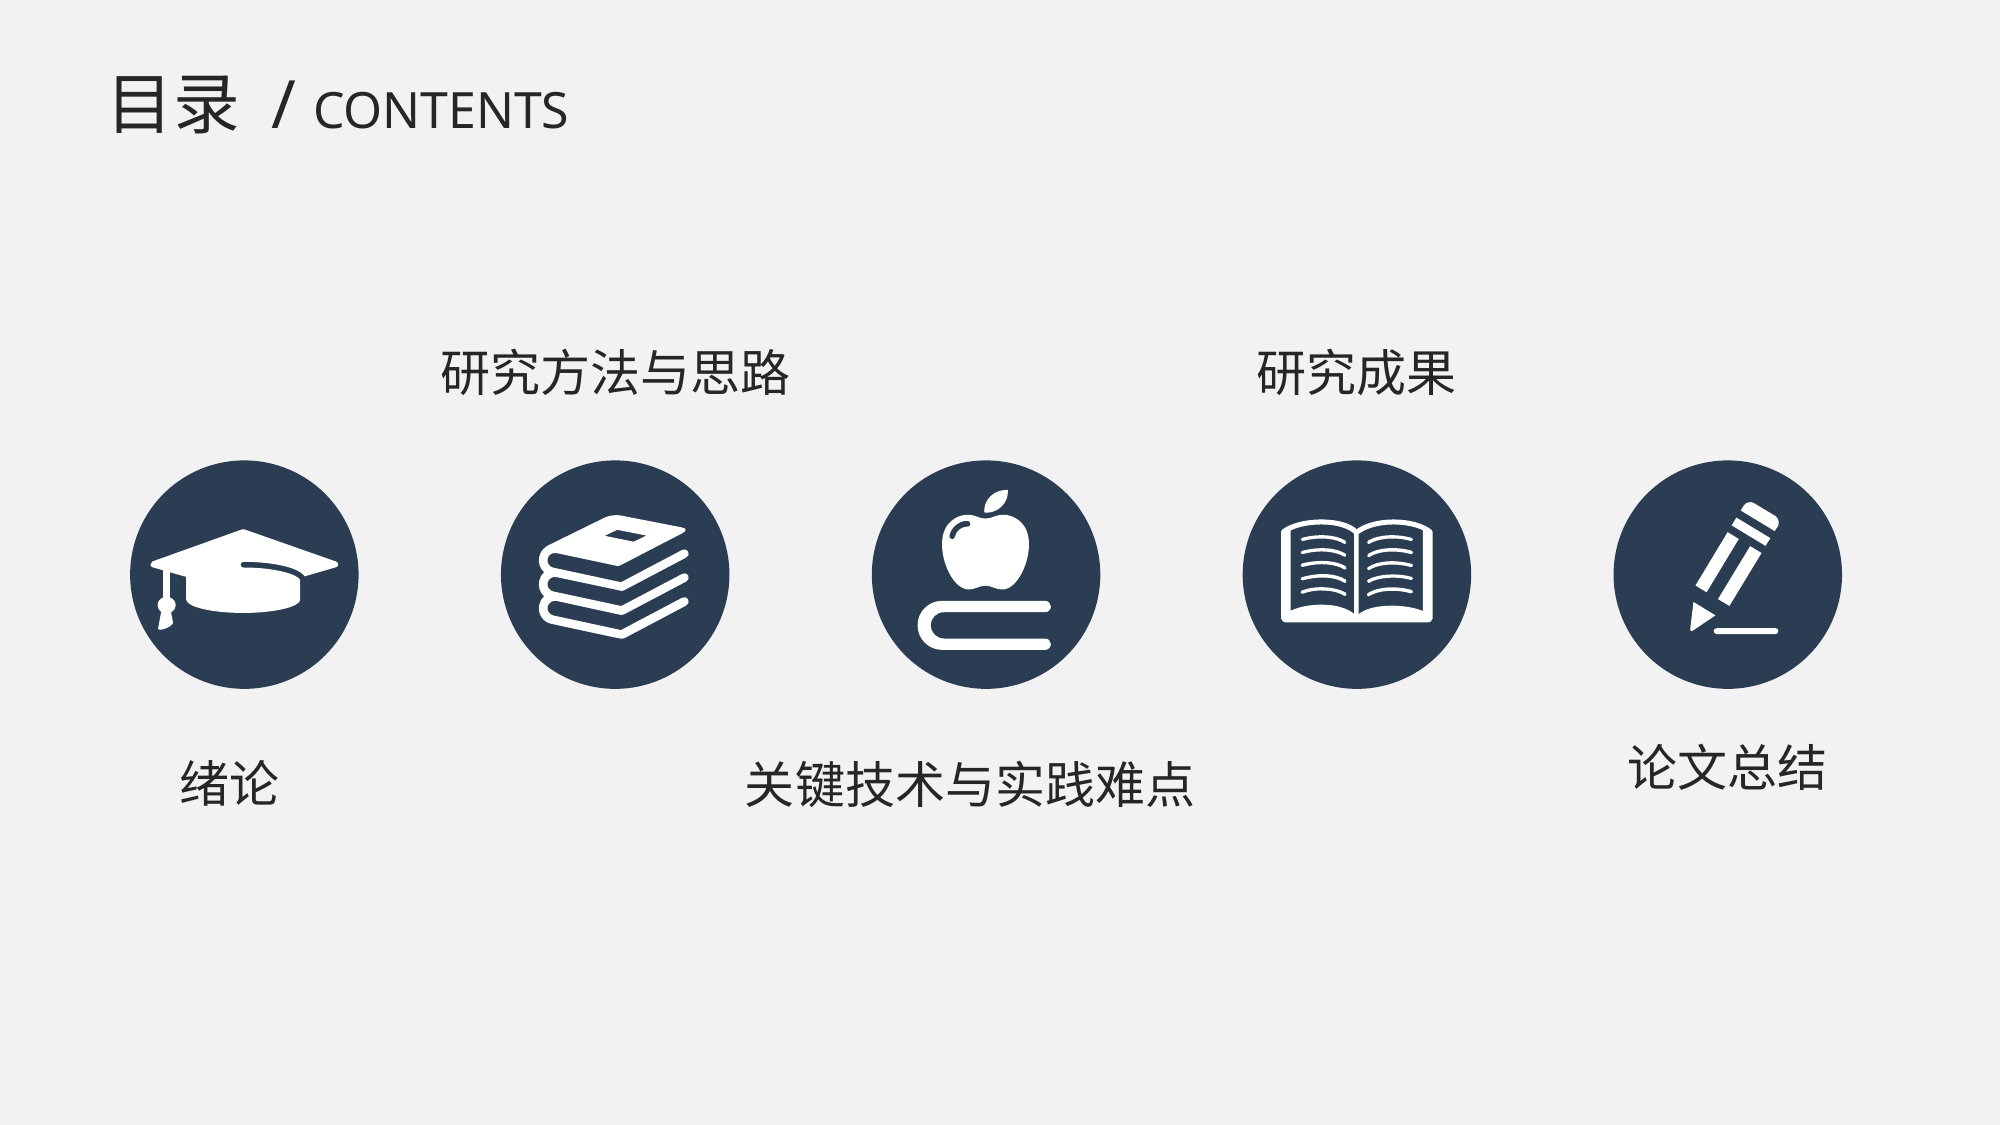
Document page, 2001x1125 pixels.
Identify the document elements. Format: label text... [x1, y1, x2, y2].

text_box 论文总结 [1613, 729, 1843, 805]
text_box 研究成果 [1241, 333, 1471, 409]
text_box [500, 460, 730, 689]
text_box 目录 / CONTENTS [38, 54, 638, 150]
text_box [1613, 460, 1843, 689]
text_box 关键技术与实践难点 [730, 746, 1210, 822]
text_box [1242, 460, 1472, 689]
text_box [871, 460, 1101, 689]
text_box 研究方法与思路 [425, 333, 806, 409]
text_box 绪论 [164, 745, 295, 820]
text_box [130, 460, 359, 689]
